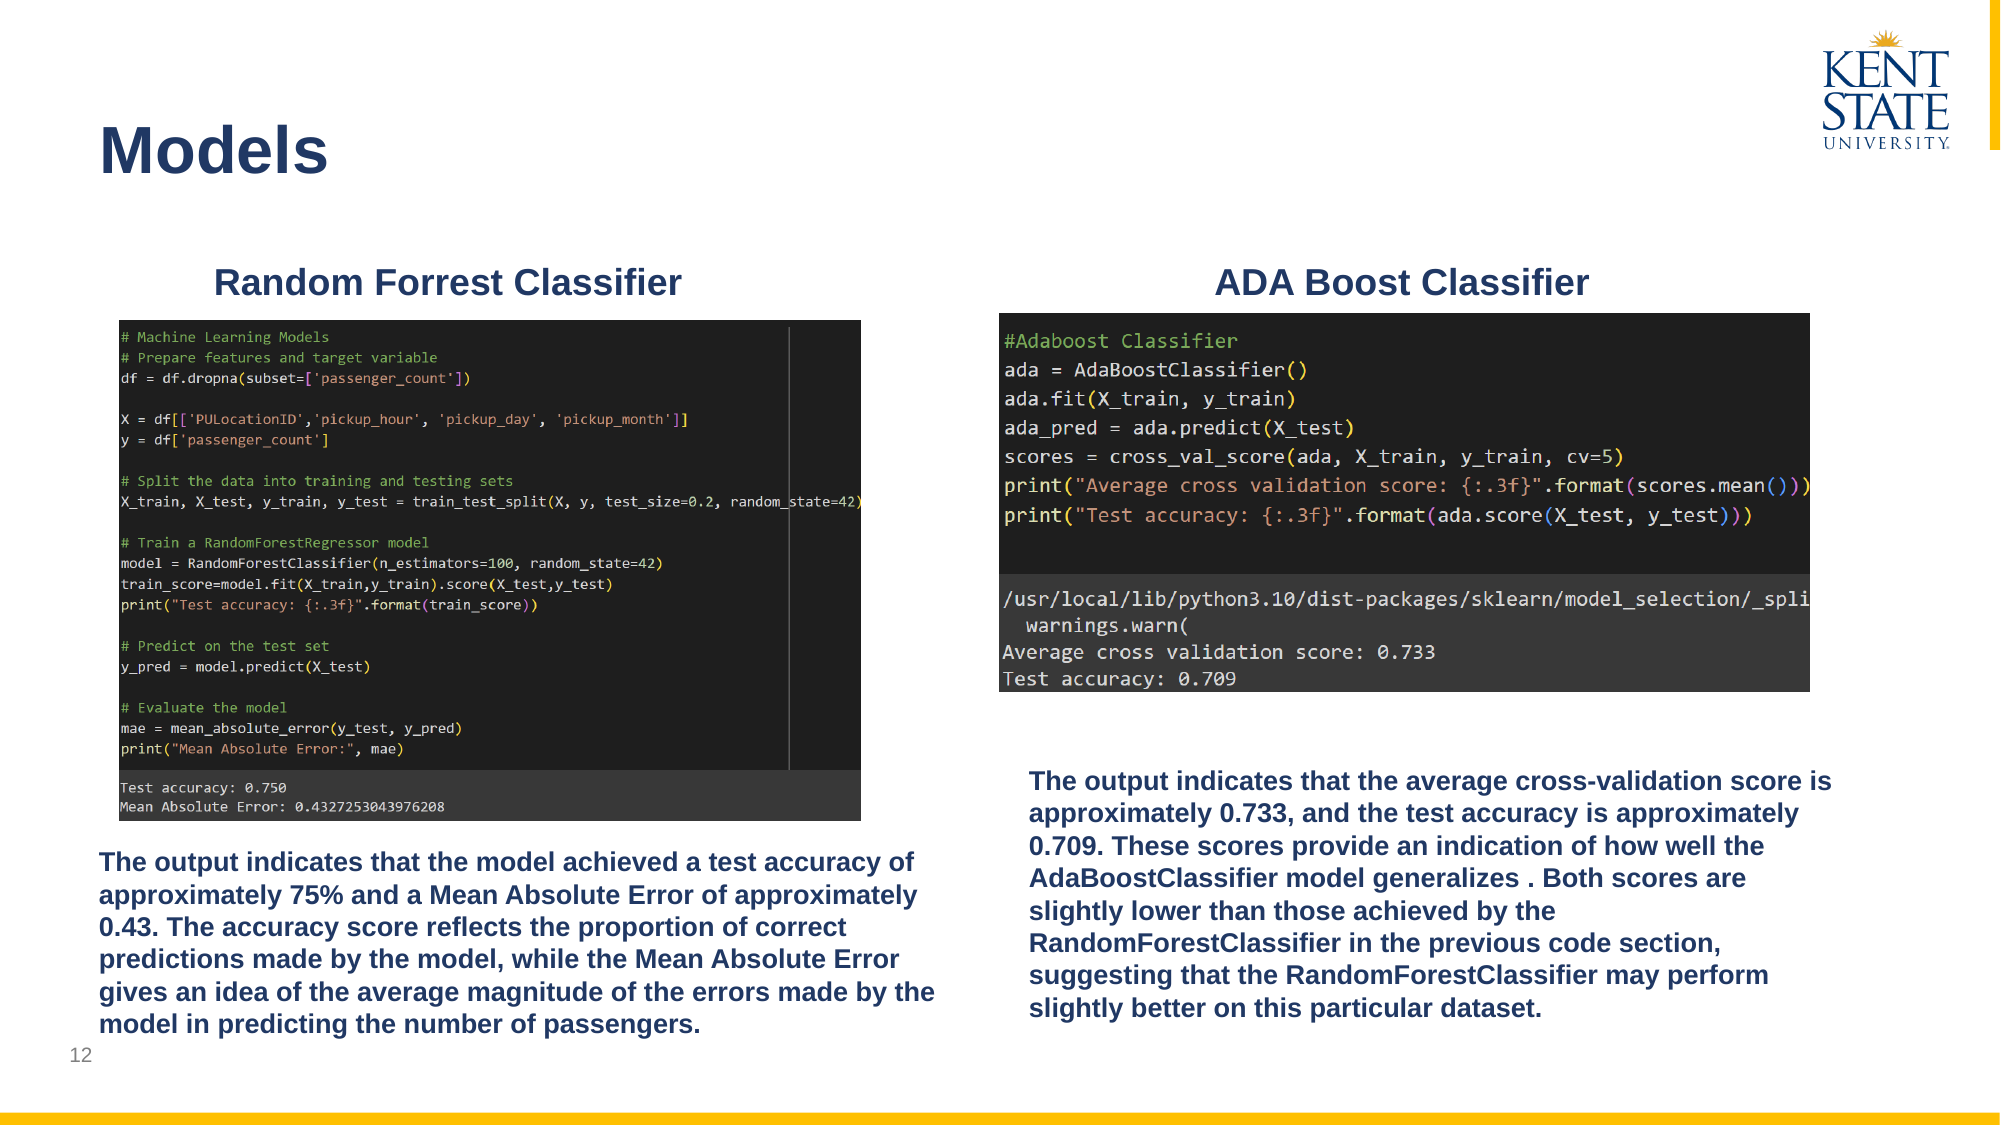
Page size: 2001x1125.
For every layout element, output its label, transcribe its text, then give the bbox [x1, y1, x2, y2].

picture [999, 313, 1810, 692]
picture [119, 320, 861, 822]
text_box The output indicates that the average cross-validation score is approximately 0.733, and the test accuracy is approximately 0.709. These scores provide an indication of how well the AdaBoostClassifier model generalizes . Both scores are slightly lower than those achieved by the RandomForestClassifier in the previous code section, suggesting that the RandomForestClassifier may perform slightly better on this particular dataset. [1014, 755, 1862, 1031]
text_box The output indicates that the model achieved a test accuracy of approximately 75% and a Mean Absolute Error of approximately 0.43. The accuracy score reflects the proportion of correct predictions made by the model, while the Mean Absolute Error gives an idea of the average magnitude of the errors made by the model in predicting the number of passengers. [84, 837, 973, 1047]
subtitle Random Forrest Classifier ADA Boost Classifier [119, 206, 1920, 333]
title Models [99, 6, 1900, 271]
